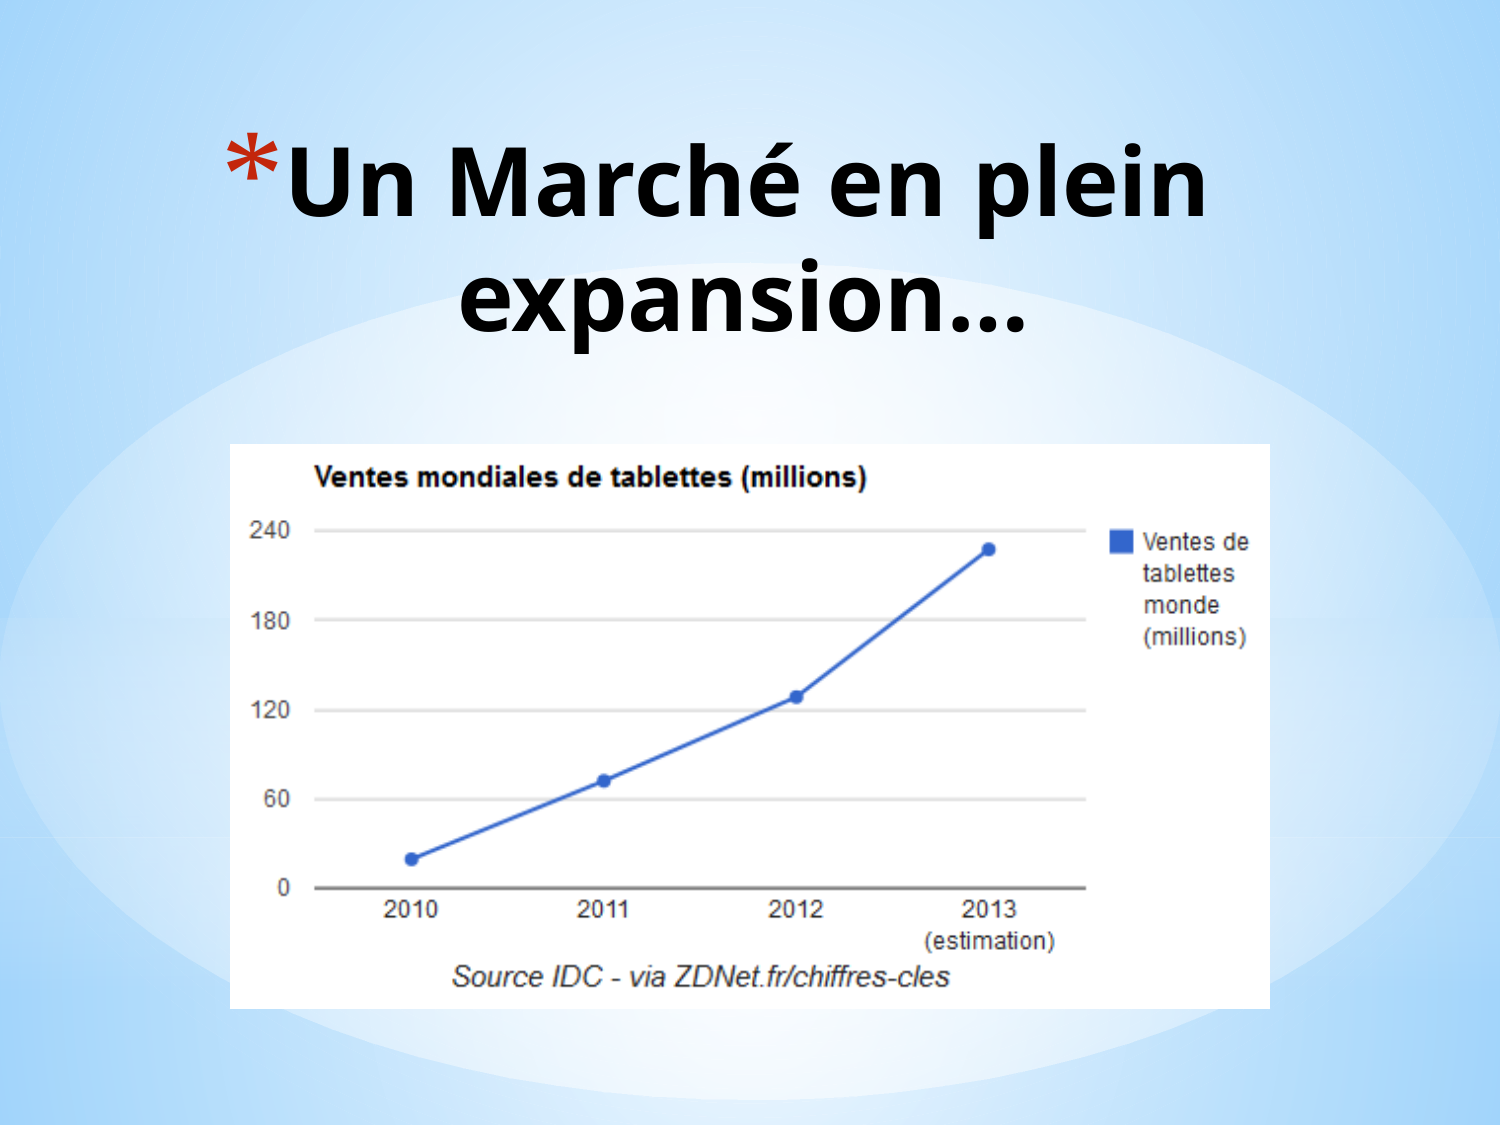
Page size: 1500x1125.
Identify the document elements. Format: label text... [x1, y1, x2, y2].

picture [229, 444, 1270, 1009]
title Un Marché en plein expansion… [183, 113, 1252, 297]
